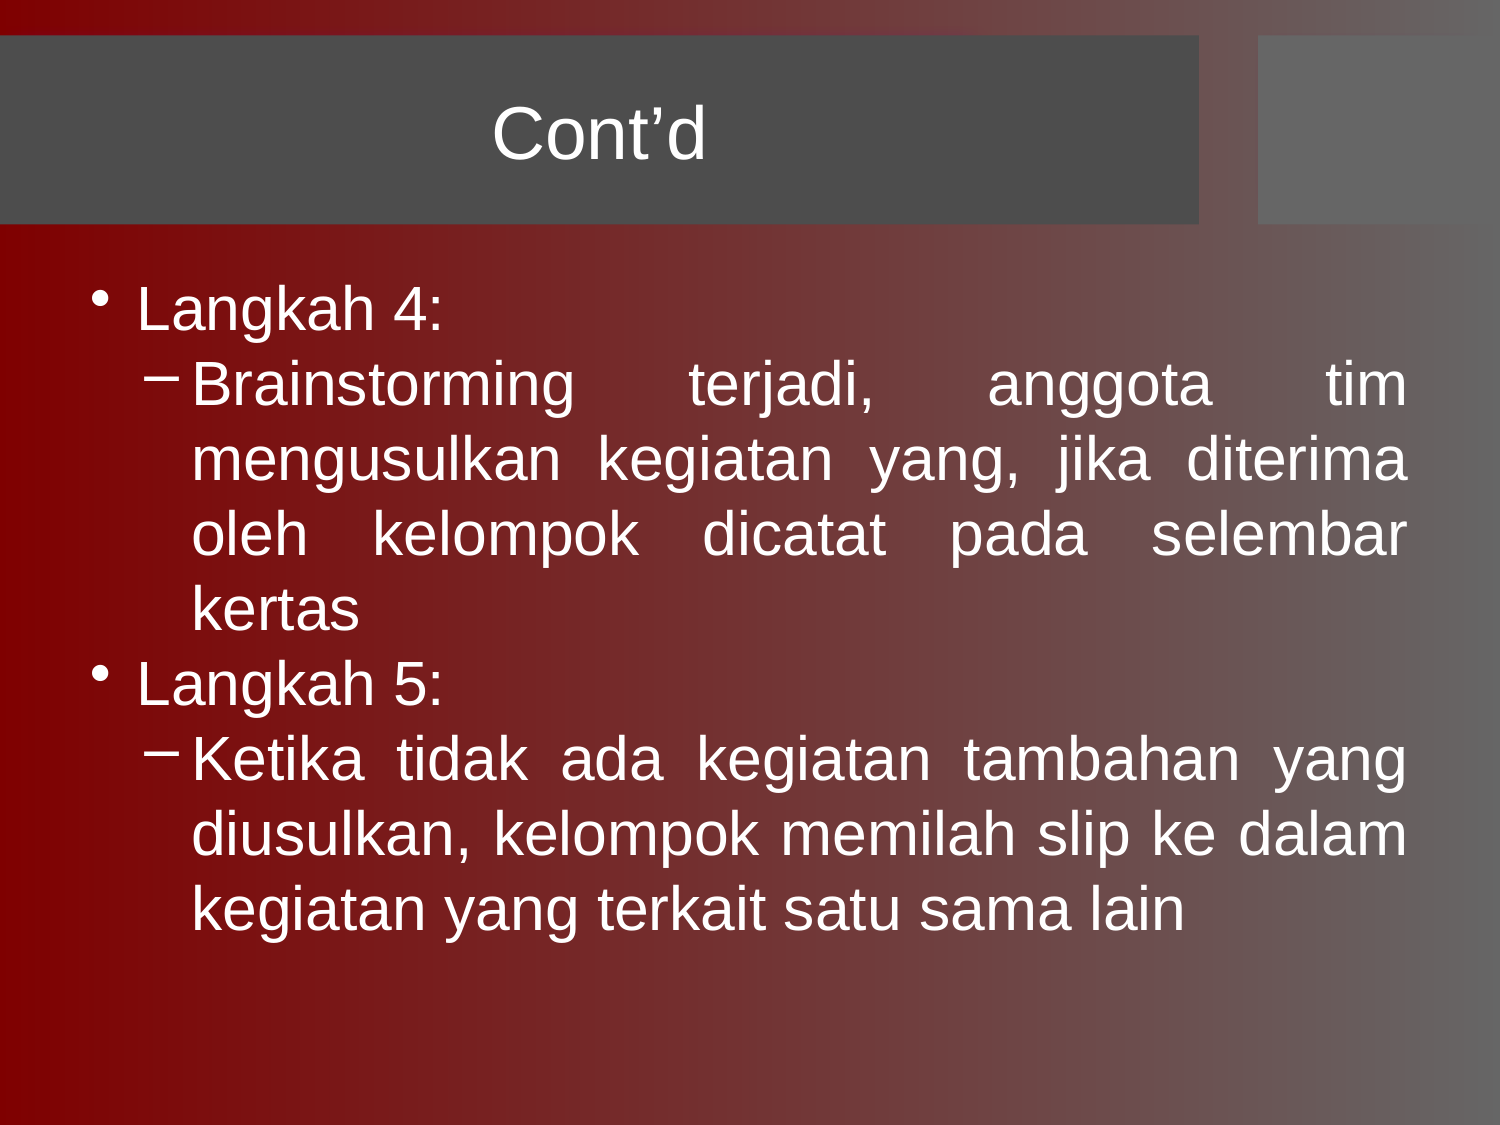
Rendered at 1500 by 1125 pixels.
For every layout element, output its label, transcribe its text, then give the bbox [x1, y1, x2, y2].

list Langkah 4: Brainstorming terjadi, anggota tim mengusulkan kegiatan yang, jika diterima oleh kelompok dicatat pada selembar kertas Langkah 5: Ketika tidak ada kegiatan tambahan yang diusulkan, kelompok memilah slip ke dalam kegiatan yang terkait satu sama lain [75, 260, 1425, 1005]
title Cont’d [0, 35, 1199, 225]
